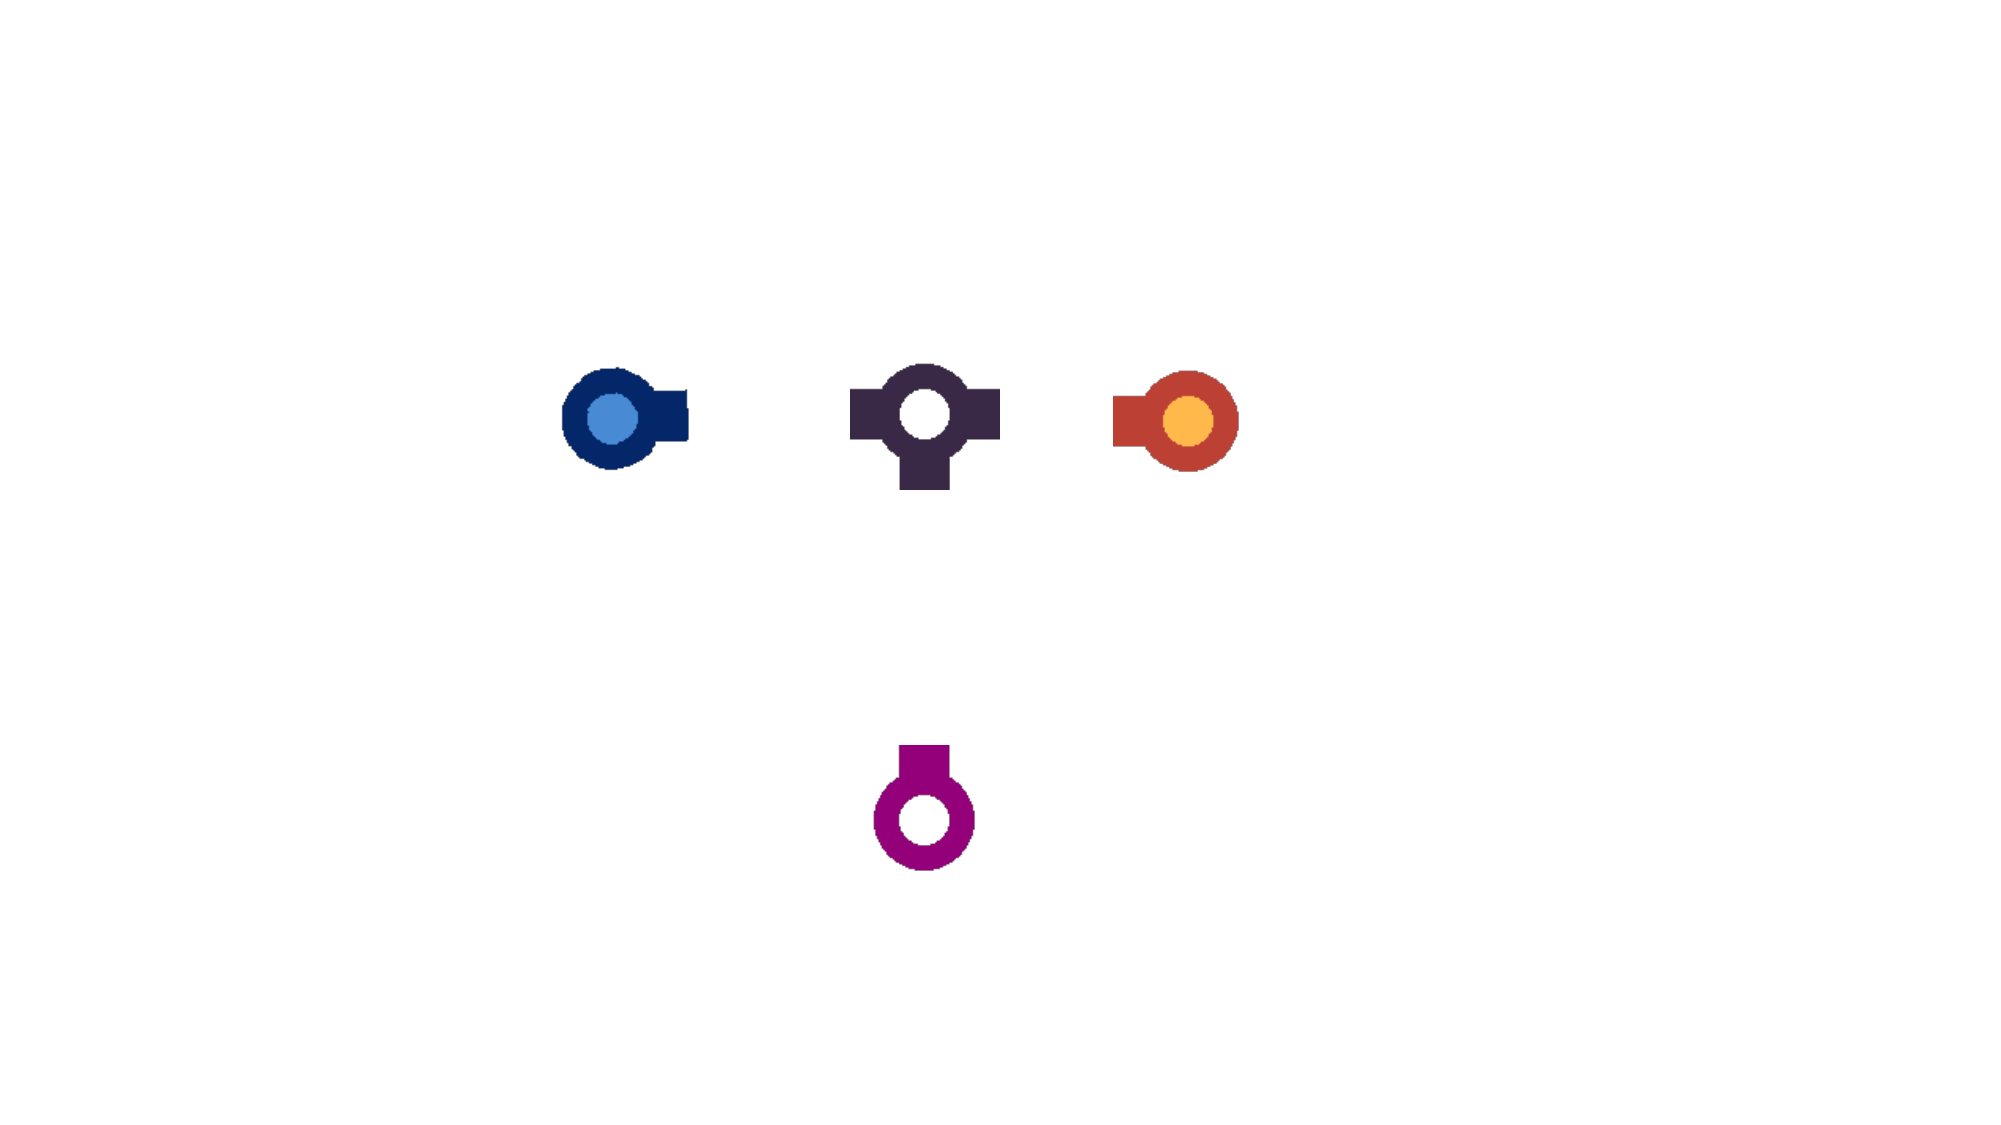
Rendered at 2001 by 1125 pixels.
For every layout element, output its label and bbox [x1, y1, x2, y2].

picture [534, 339, 692, 497]
picture [1113, 346, 1264, 497]
picture [849, 745, 1000, 896]
picture [849, 339, 1000, 490]
